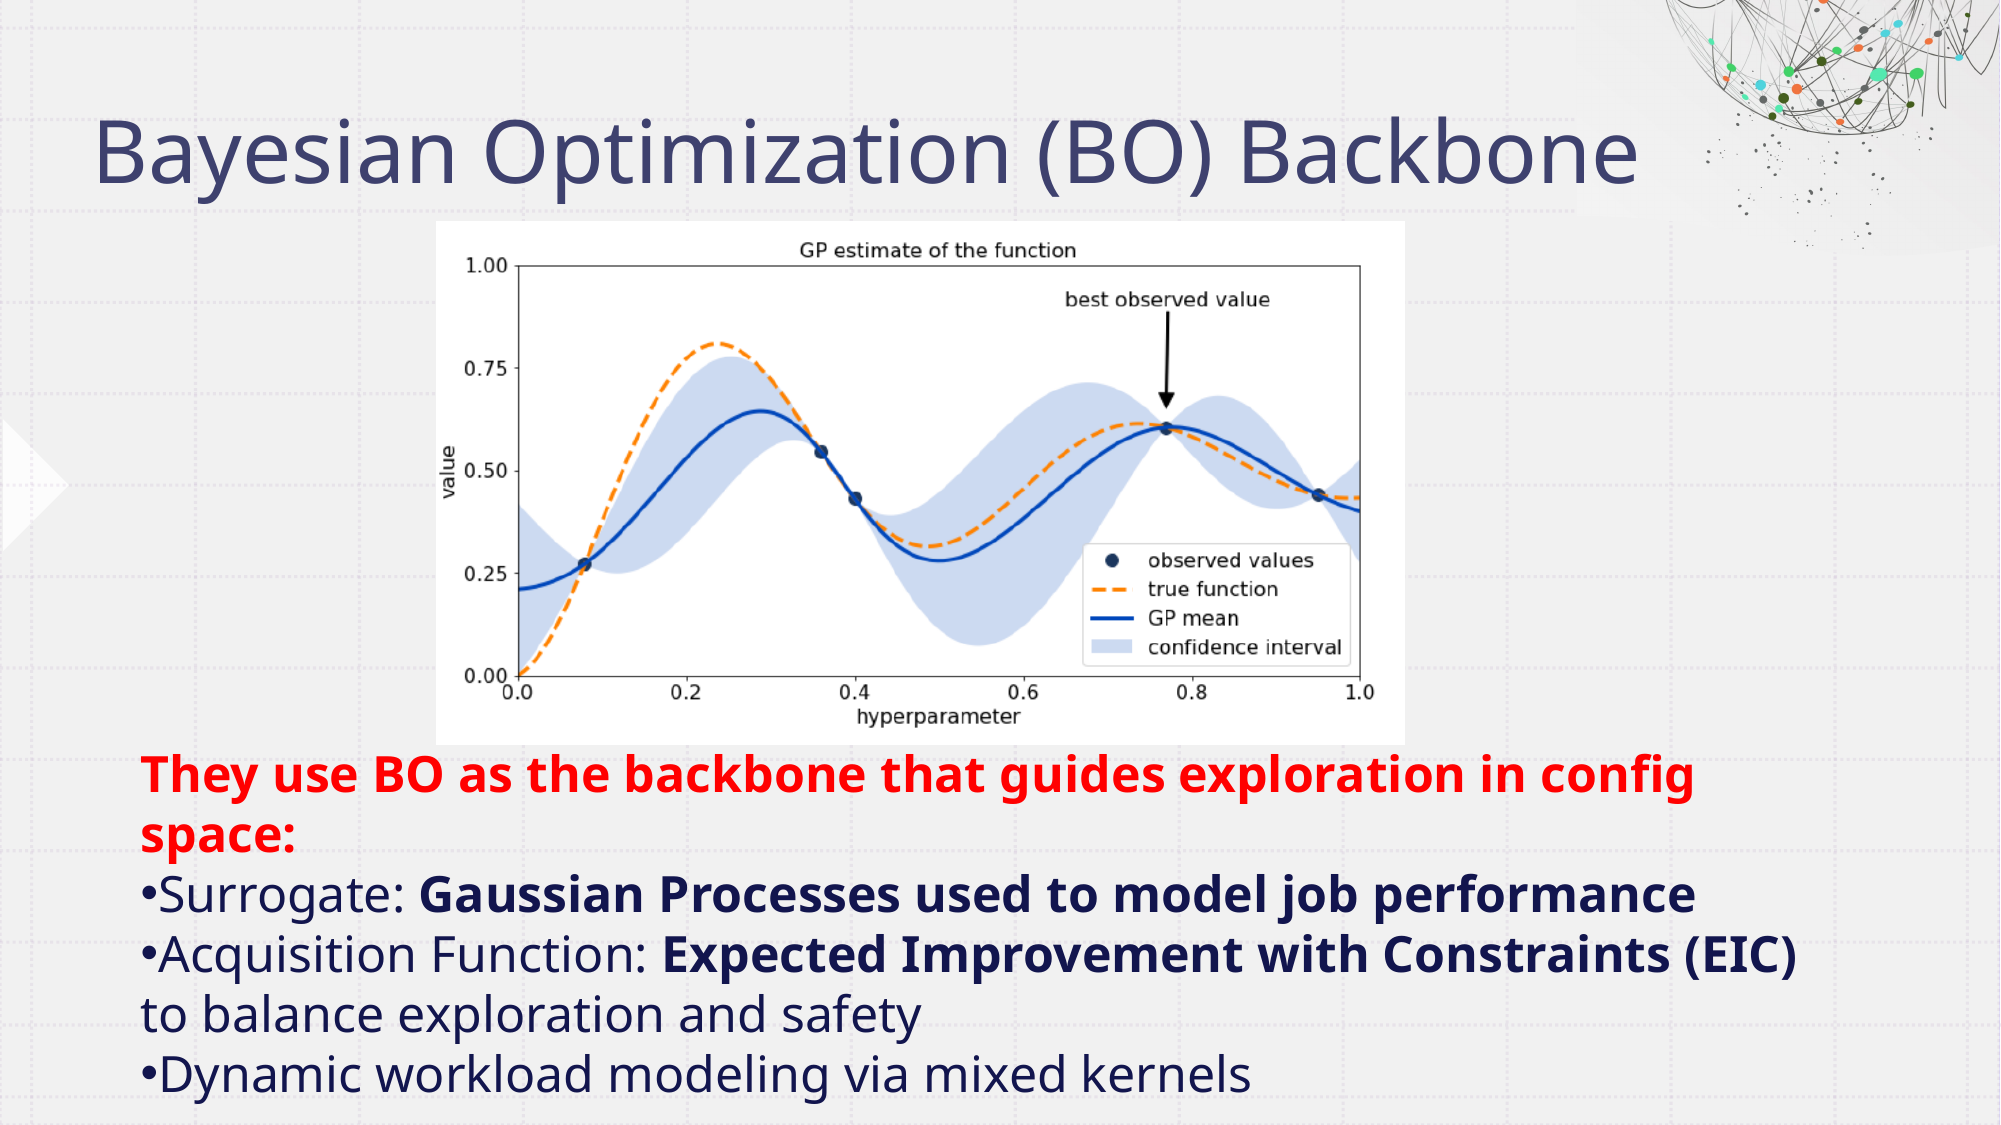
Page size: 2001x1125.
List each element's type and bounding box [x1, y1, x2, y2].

picture [436, 221, 1405, 745]
text_box [0, 0, 2000, 1125]
picture [1659, 0, 1916, 340]
